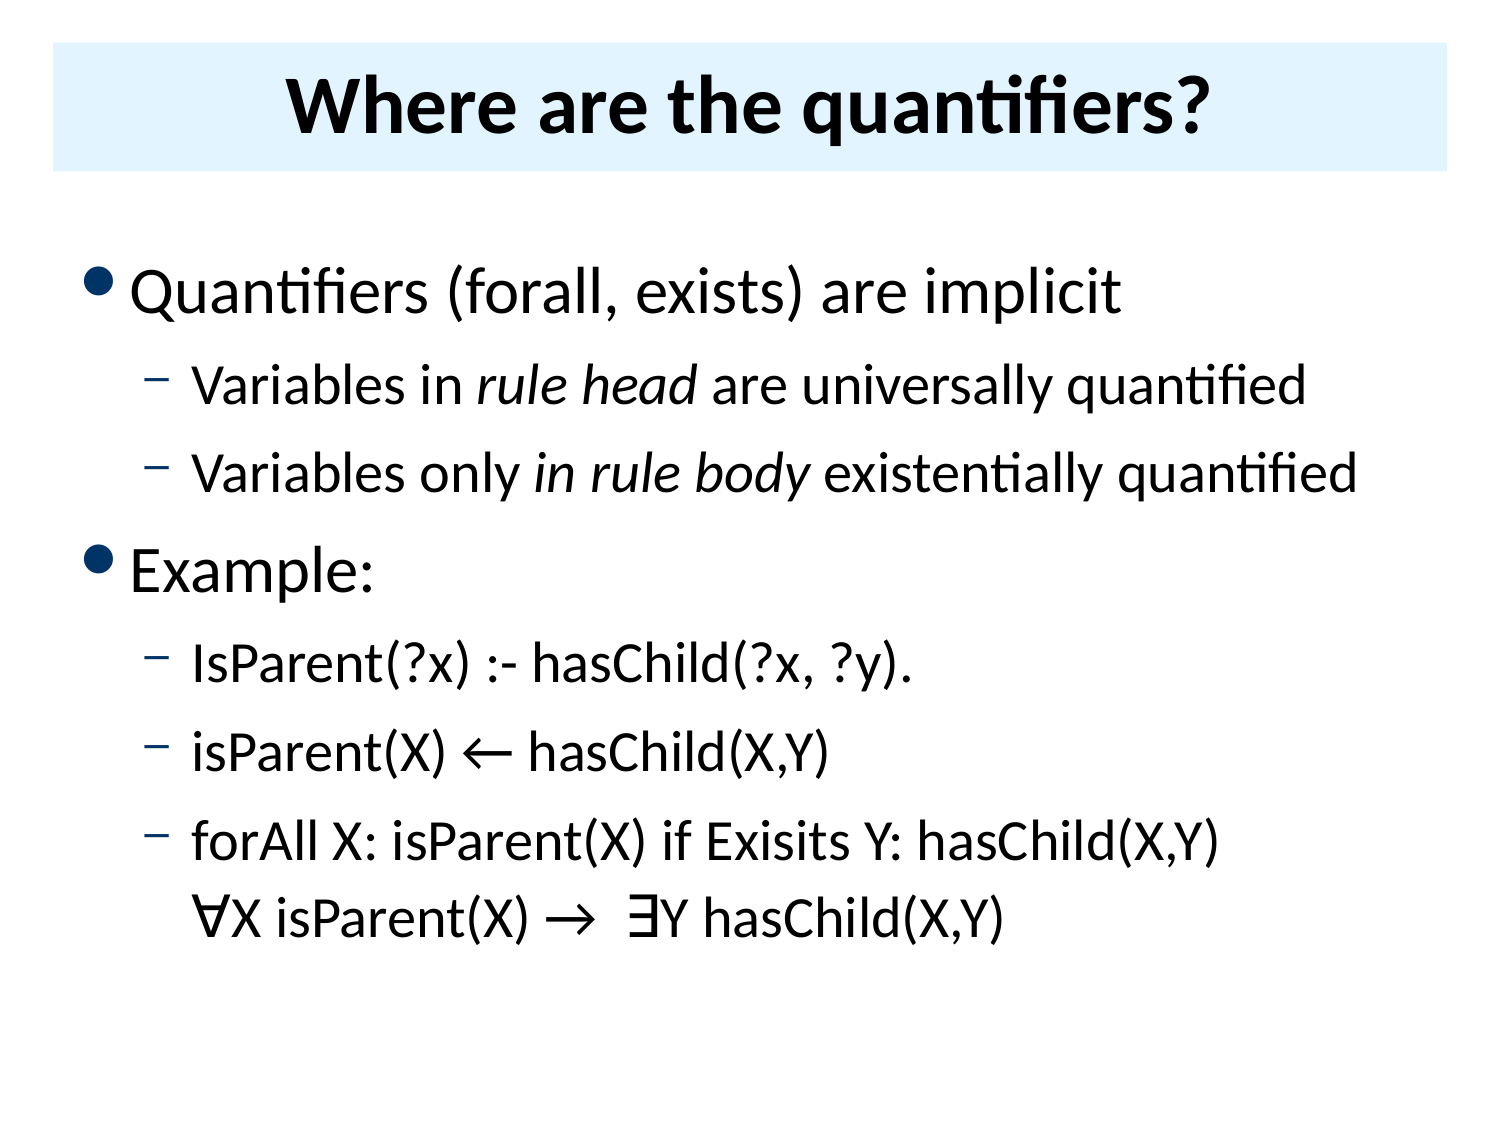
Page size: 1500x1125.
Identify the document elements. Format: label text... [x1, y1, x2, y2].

list Quantifiers (forall, exists) are implicit Variables in rule head are universally quantified Variables only in rule body existentially quantified Example: IsParent(?x) :- hasChild(?x, ?y). isParent(X) ← hasChild(X,Y) forAll X: isParent(X) if Exisits Y: hasChild(X,Y) ∀X isParent(X) → ∃Y hasChild(X,Y) [64, 231, 1436, 1047]
title Where are the quantifiers? [53, 42, 1447, 172]
